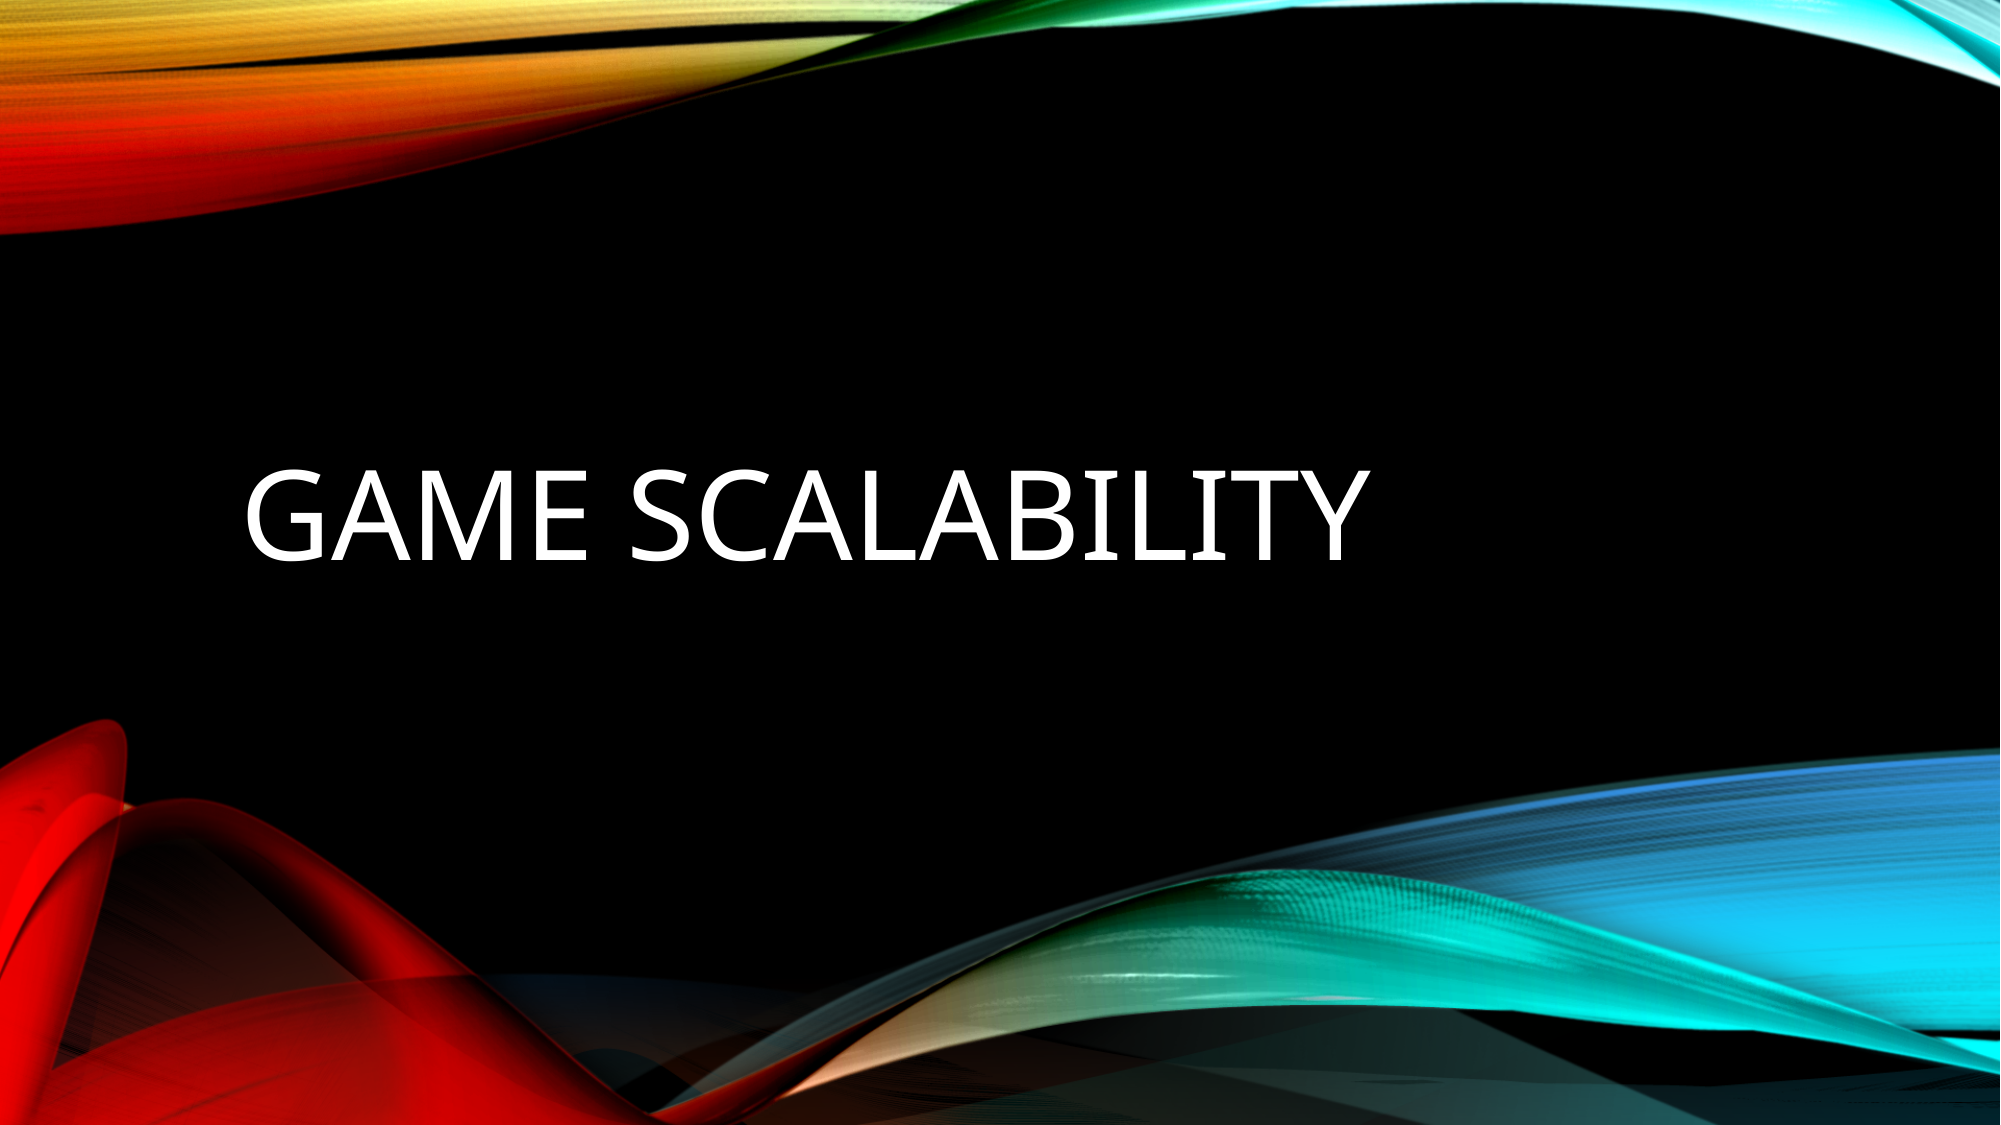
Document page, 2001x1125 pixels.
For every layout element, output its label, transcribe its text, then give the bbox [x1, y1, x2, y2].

picture [0, 0, 2000, 237]
title Game Scalability [225, 295, 1775, 596]
picture [0, 717, 2000, 1125]
